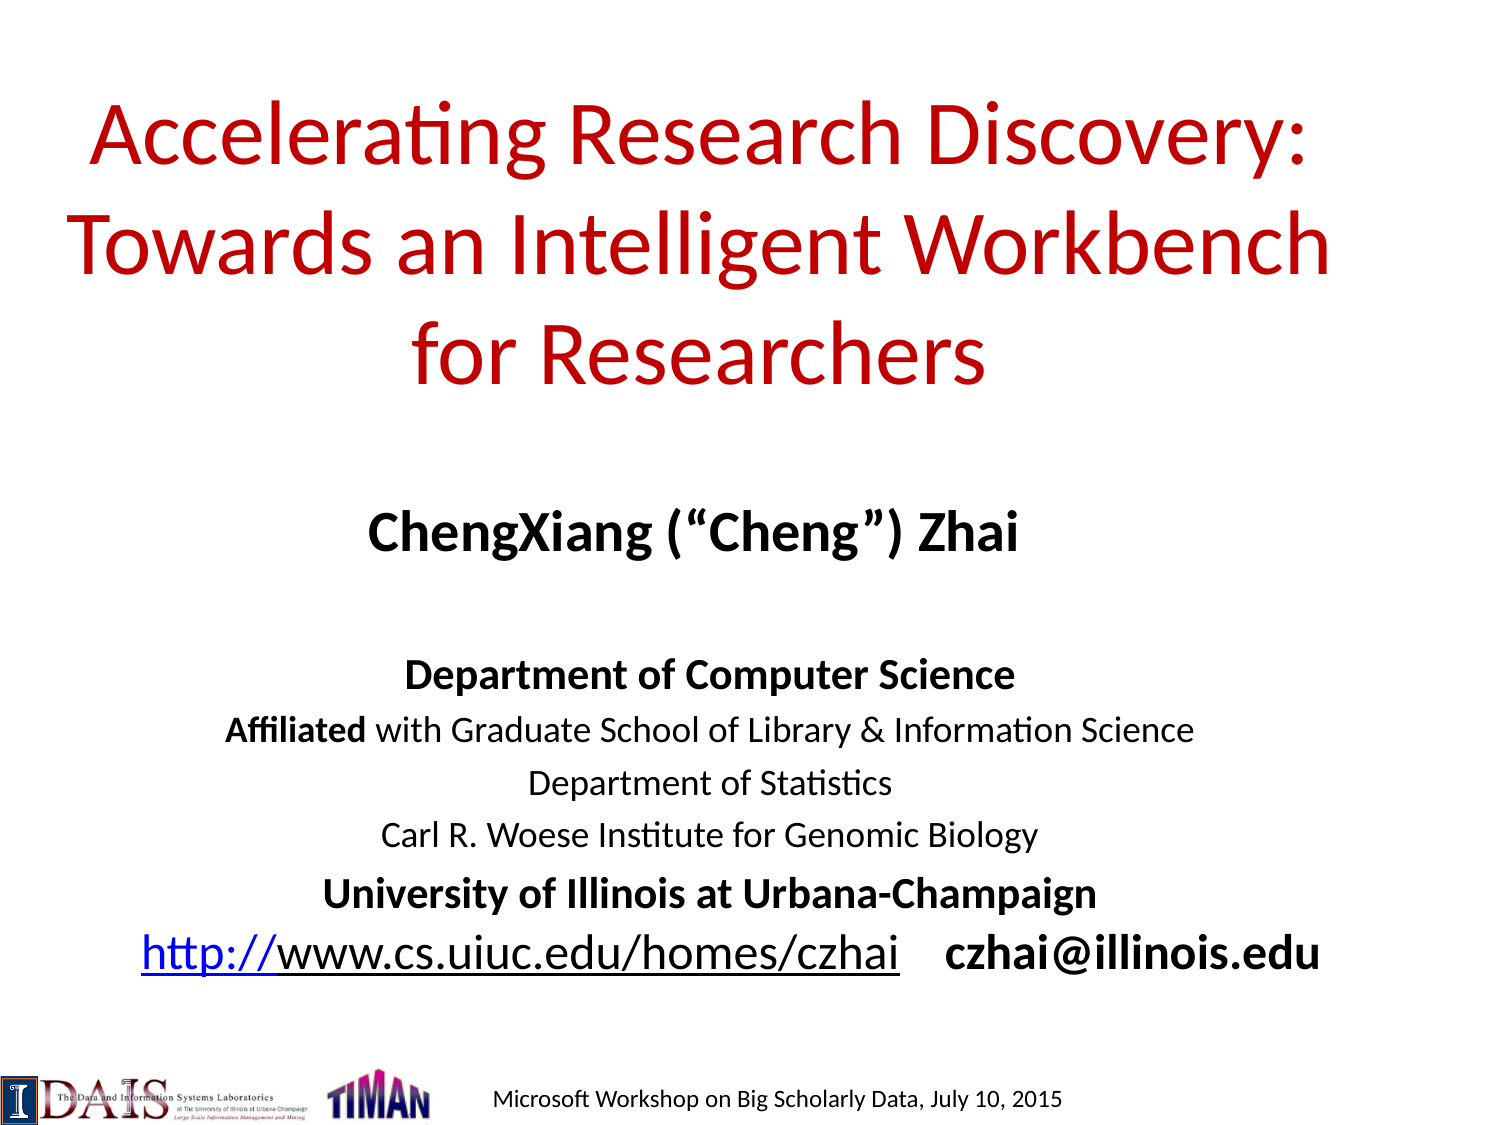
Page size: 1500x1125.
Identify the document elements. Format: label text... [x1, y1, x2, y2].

text_box http://www.cs.uiuc.edu/homes/czhai czhai@illinois.edu [126, 912, 1337, 988]
text_box Microsoft Workshop on Big Scholarly Data, July 10, 2015 [477, 1074, 1085, 1120]
subtitle Department of Computer Science Affiliated with Graduate School of Library & Information Science Department of Statistics Carl R. Woese Institute for Genomic Biology University of Illinois at Urbana-Champaign [148, 637, 1273, 912]
picture [0, 1064, 438, 1125]
title Accelerating Research Discovery: Towards an Intelligent Workbench for Researchers [29, 162, 1392, 404]
text_box ChengXiang (“Cheng”) Zhai [354, 486, 1036, 571]
